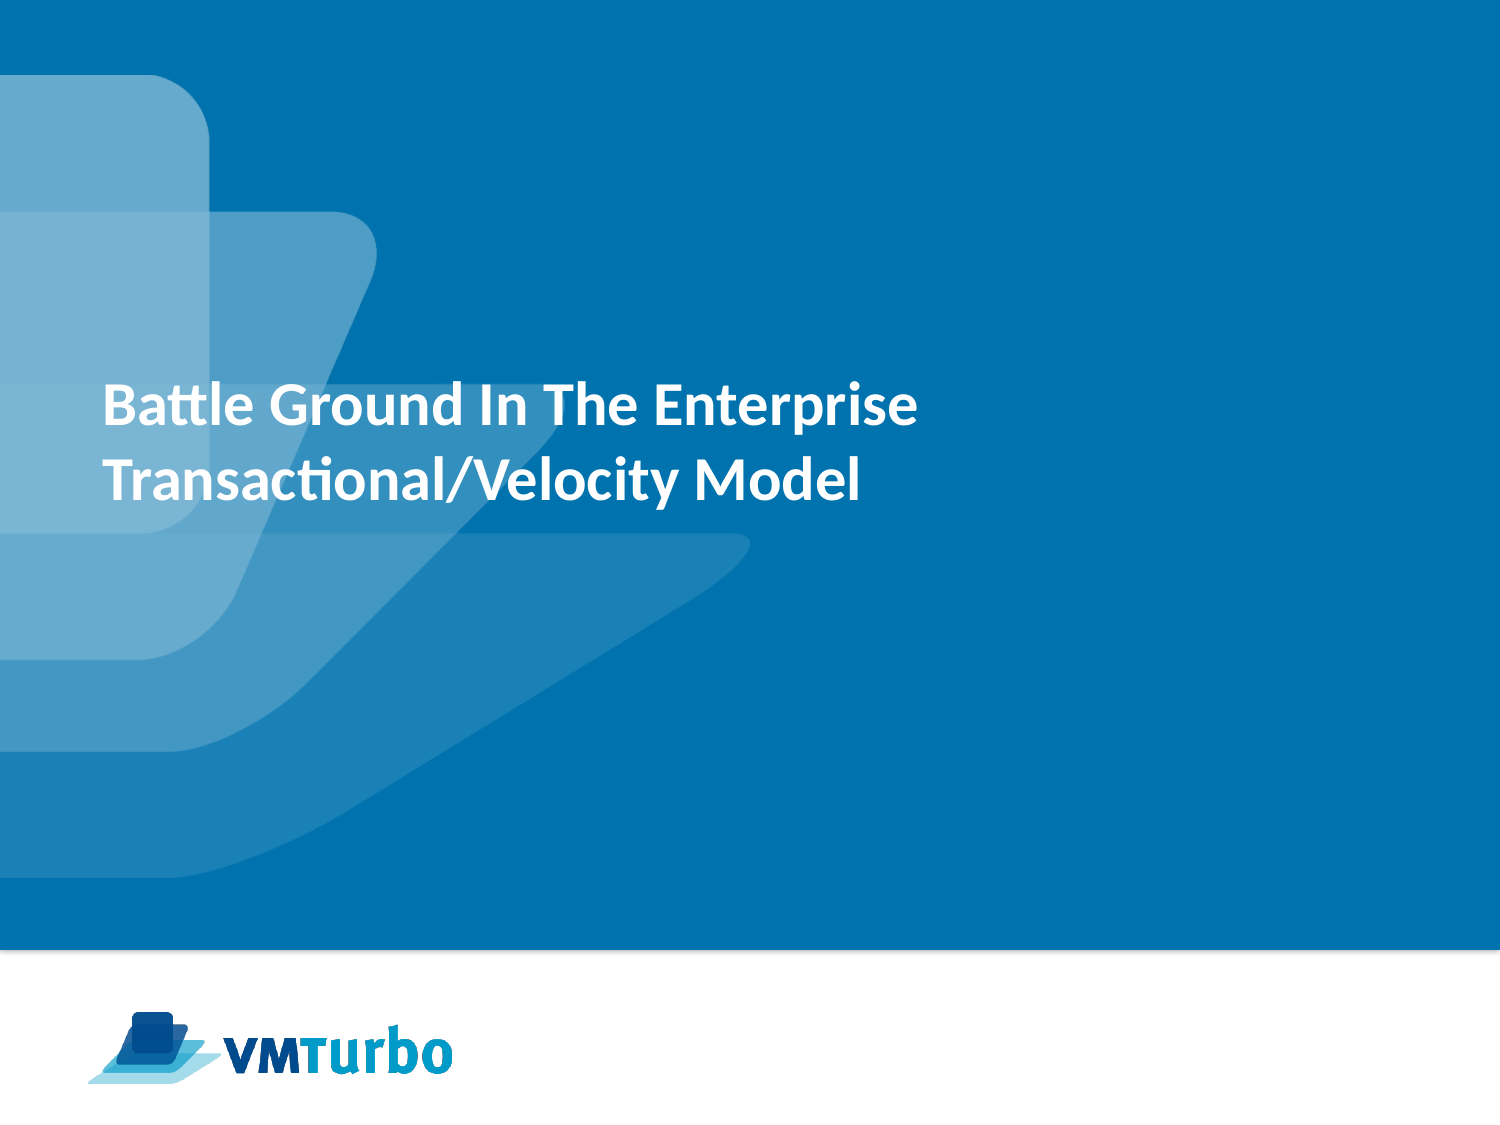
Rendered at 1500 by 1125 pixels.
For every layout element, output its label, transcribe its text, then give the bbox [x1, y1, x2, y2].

picture [433, 1046, 442, 1066]
picture [87, 1012, 452, 1084]
title Battle Ground In The Enterprise Transactional/Velocity Model [87, 278, 1400, 520]
picture [0, 76, 749, 877]
